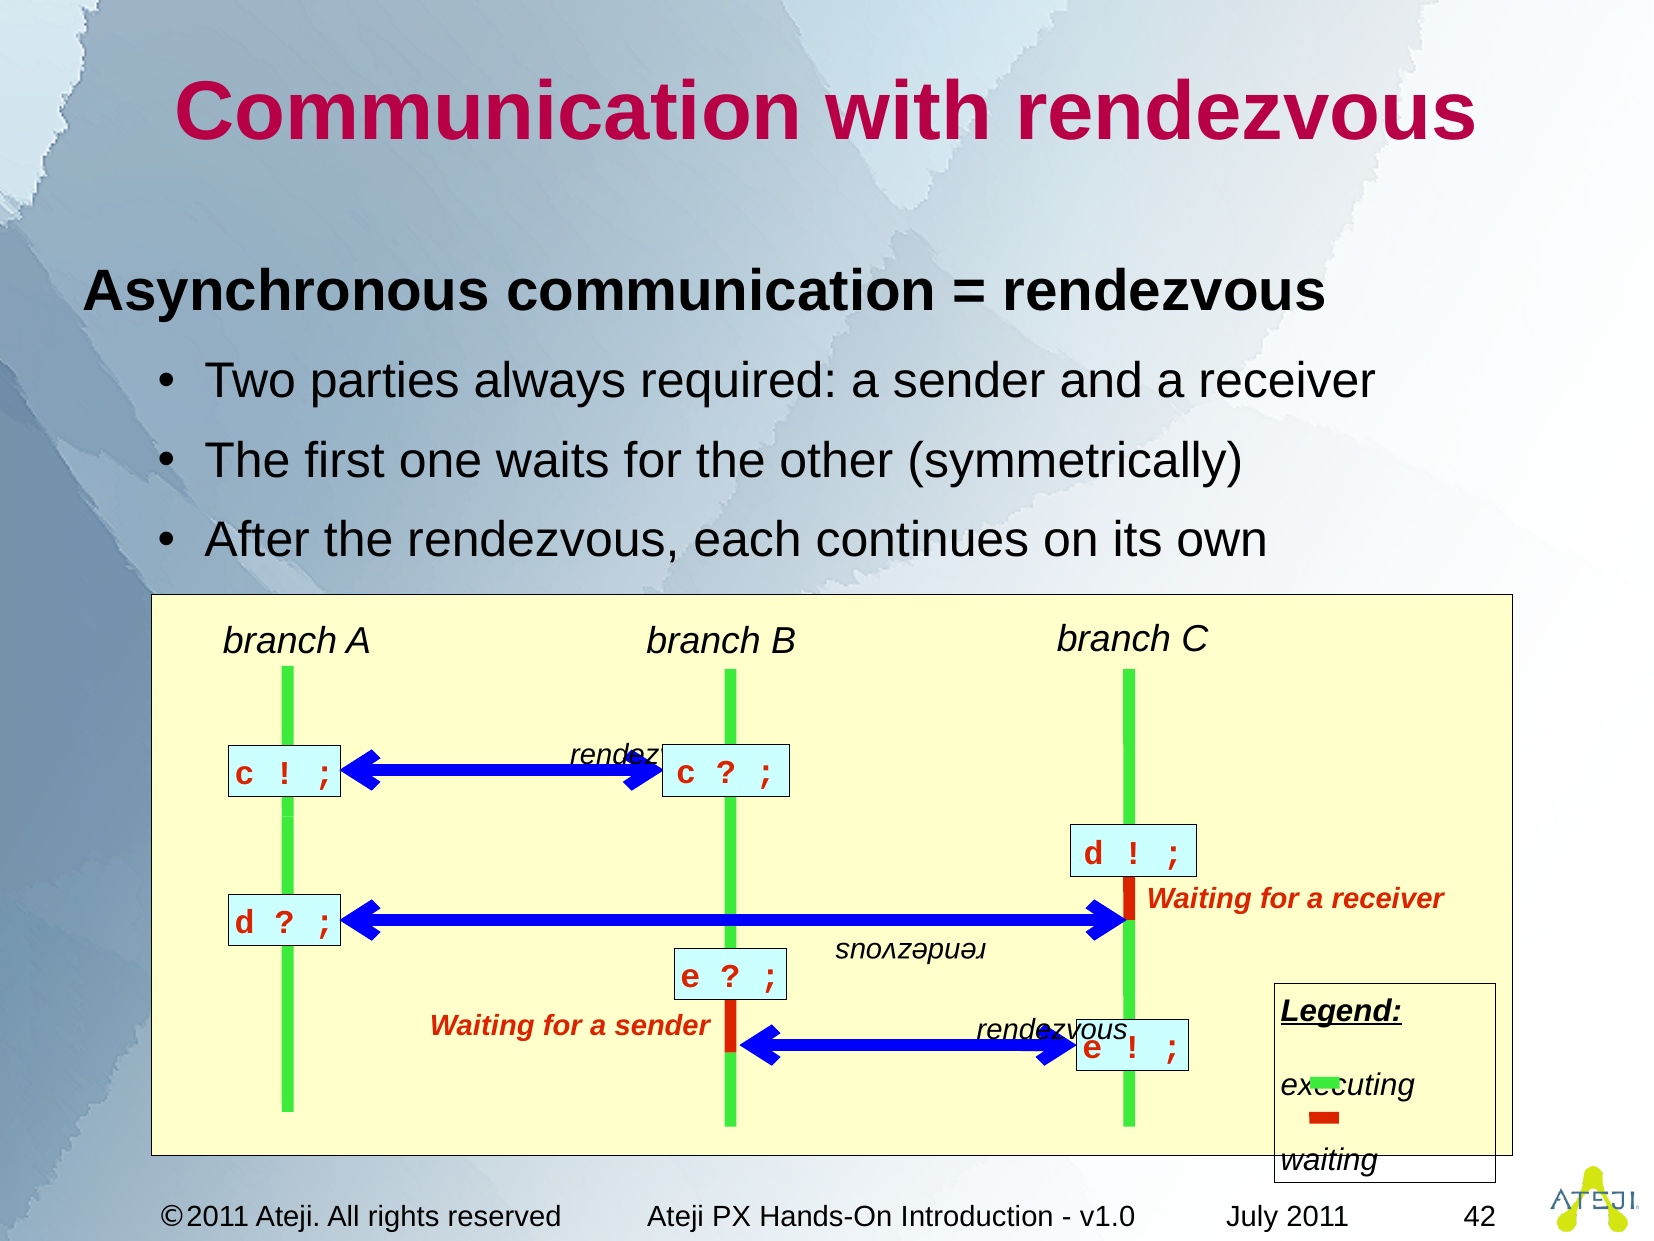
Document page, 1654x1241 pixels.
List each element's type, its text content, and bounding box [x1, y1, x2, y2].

text_box d ? ; [228, 894, 341, 946]
text_box rendezvous [739, 1037, 1077, 1053]
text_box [1274, 1022, 1496, 1144]
text_box branch A [206, 610, 388, 668]
text_box rendezvous [339, 762, 662, 778]
list Asynchronous communication = rendezvous Two parties always required: a sender and a receiver The first one waits for the other (symmetrically) After the rendezvous, each continues on its own [82, 254, 1571, 1074]
text_box d ! ; [1070, 824, 1197, 877]
text_box Waiting for a receiver [1140, 873, 1465, 921]
text_box c ! ; [228, 745, 341, 797]
text_box e ! ; [1076, 1019, 1189, 1071]
text_box e ? ; [674, 948, 787, 1000]
text_box Waiting for a sender [423, 1000, 727, 1048]
text_box c ? ; [662, 744, 790, 797]
text_box branch B [630, 610, 813, 668]
title Communication with rendezvous [82, 7, 1571, 216]
text_box rendezvous [339, 912, 1127, 928]
picture [0, 0, 1654, 1241]
text_box [151, 594, 1513, 1156]
text_box branch C [1040, 608, 1225, 666]
